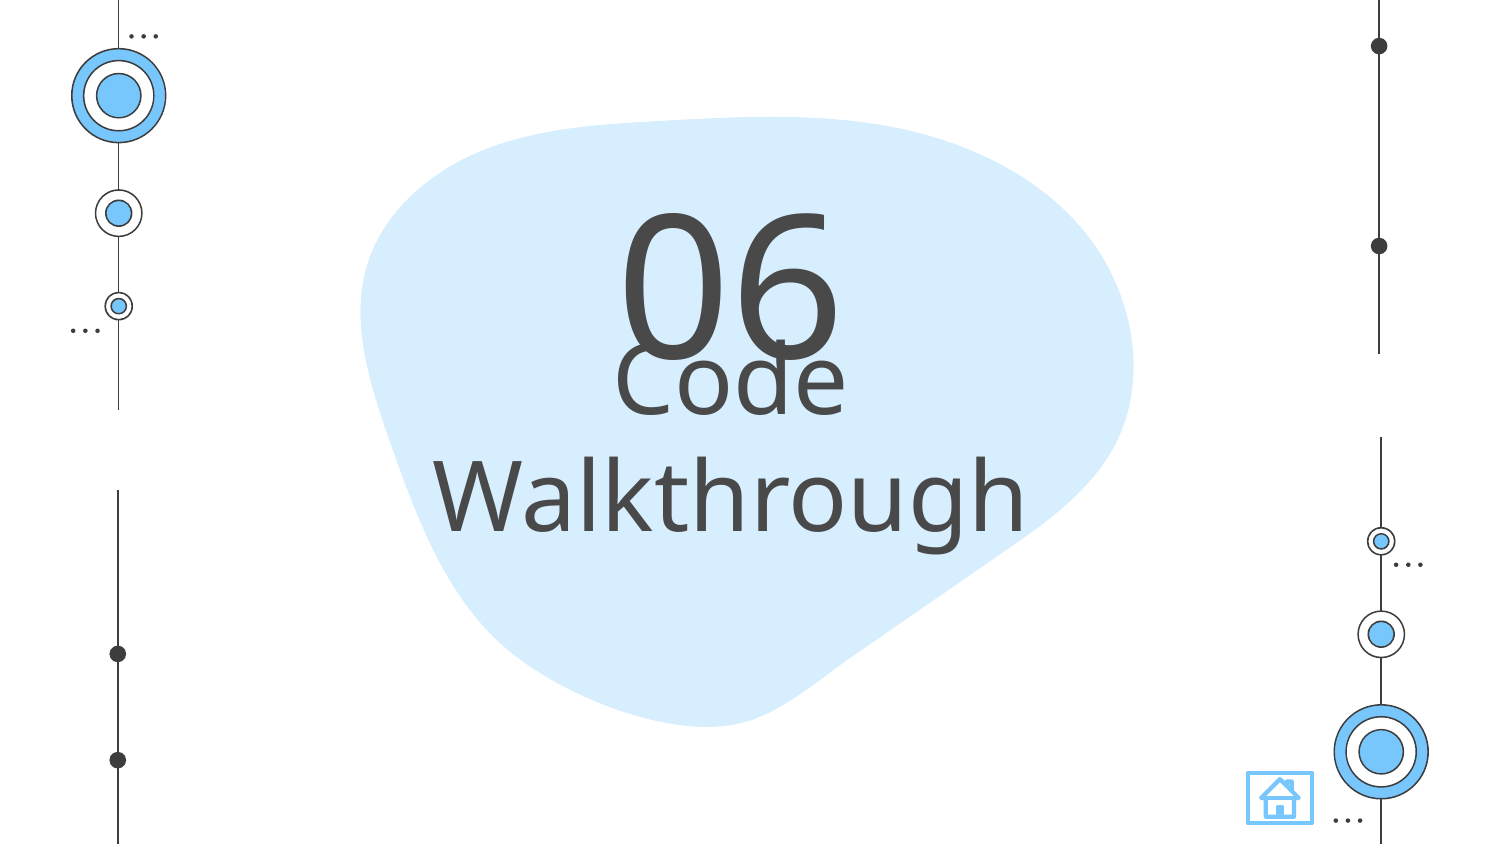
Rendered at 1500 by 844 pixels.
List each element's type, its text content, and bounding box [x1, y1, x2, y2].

text_box [1246, 771, 1314, 825]
title Code Walkthrough [354, 367, 1108, 500]
title 06 [487, 190, 975, 366]
